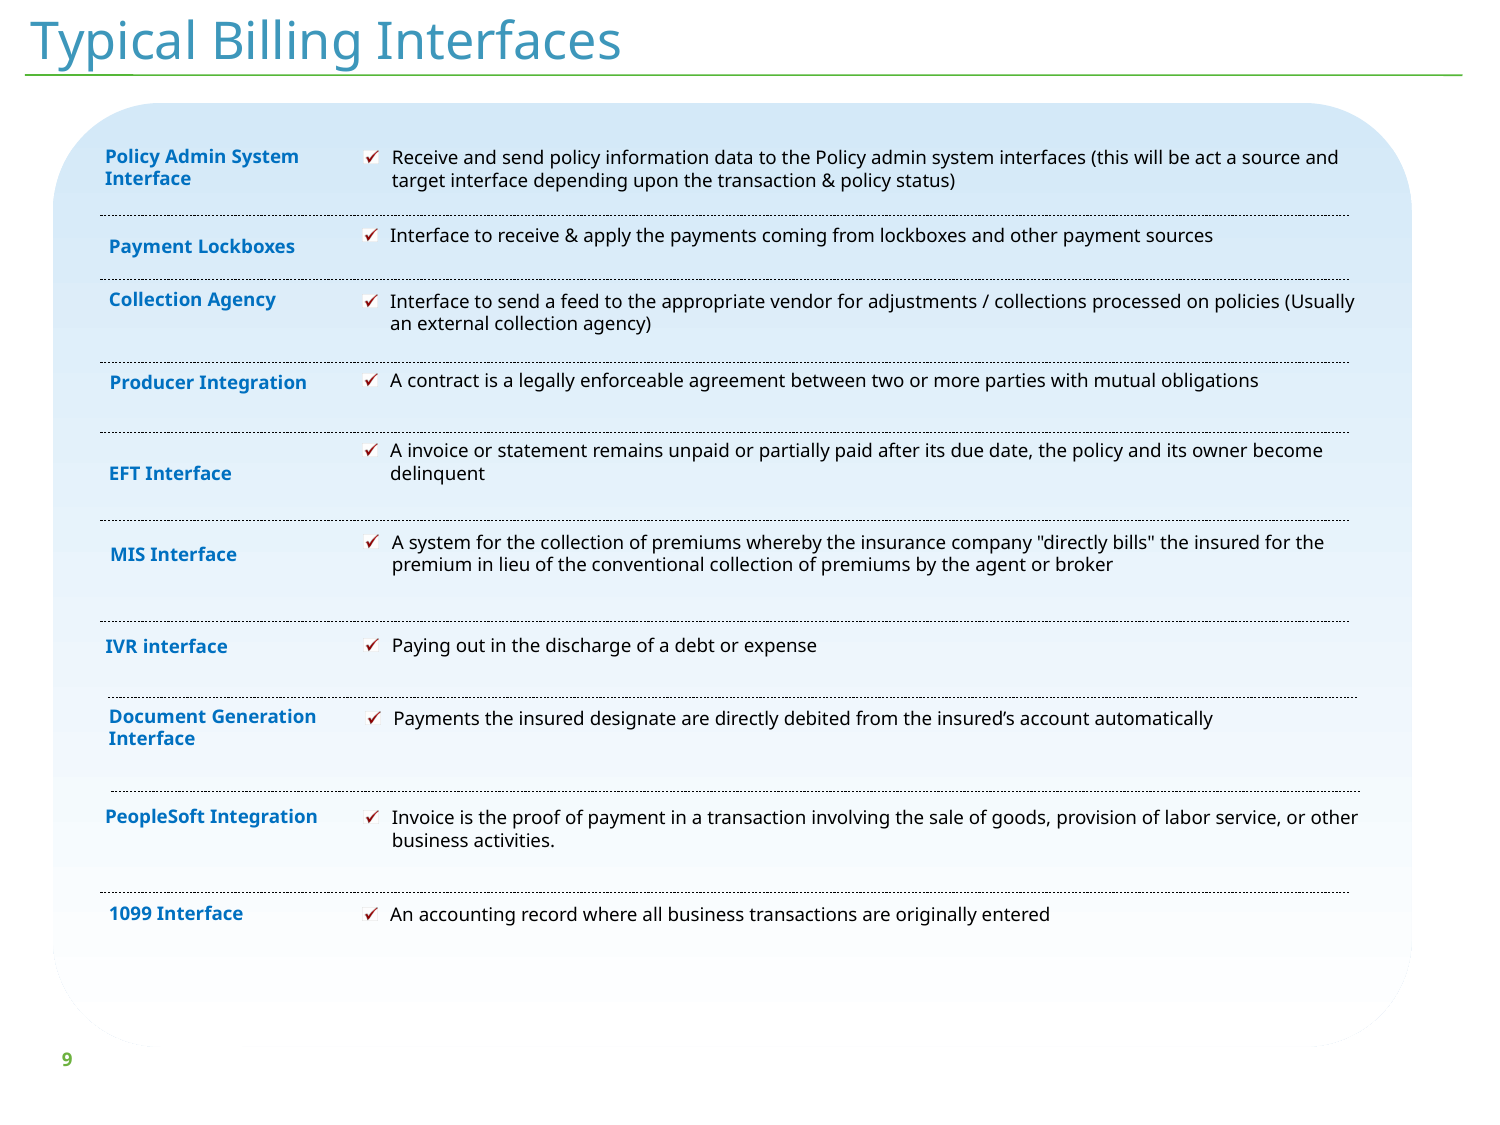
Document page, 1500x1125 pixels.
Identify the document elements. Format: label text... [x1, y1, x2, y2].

picture [362, 294, 378, 308]
picture [363, 534, 379, 549]
picture [362, 373, 378, 387]
text_box Collection Agency [94, 280, 333, 318]
text_box Receive and send policy information data to the Policy admin system interfaces (this will be act a source and target interface depending upon the transaction & policy status) [348, 138, 1387, 199]
text_box Payments the insured designate are directly debited from the insured’s account automatically [350, 706, 1329, 737]
picture [362, 443, 378, 457]
text_box IVR interface [90, 627, 353, 665]
text_box A system for the collection of premiums whereby the insurance company "directly bills" the insured for the premium in lieu of the conventional collection of premiums by the agent or broker [348, 522, 1387, 583]
text_box Producer Integration [94, 363, 348, 401]
text_box [53, 102, 1412, 1047]
picture [363, 150, 379, 164]
text_box MIS Interface [95, 535, 306, 574]
picture [362, 907, 378, 921]
text_box Document Generation Interface [94, 697, 372, 757]
picture [362, 228, 378, 242]
title Typical Billing Interfaces [15, 0, 1454, 158]
text_box A invoice or statement remains unpaid or partially paid after its due date, the policy and its owner become delinquent [347, 431, 1385, 492]
text_box A contract is a legally enforceable agreement between two or more parties with mutual obligations [347, 361, 1385, 399]
slide_number 8 [12, 1037, 88, 1113]
text_box An accounting record where all business transactions are originally entered [347, 895, 1385, 934]
text_box Invoice is the proof of payment in a transaction involving the sale of goods, provision of labor service, or other business activities. [348, 798, 1387, 859]
text_box Paying out in the discharge of a debt or expense [348, 626, 1387, 664]
picture [365, 711, 381, 725]
text_box 1099 Interface [94, 894, 304, 932]
text_box EFT Interface [94, 454, 333, 492]
picture [363, 638, 379, 652]
text_box Policy Admin System Interface [90, 137, 341, 197]
text_box Interface to send a feed to the appropriate vendor for adjustments / collections processed on policies (Usually an external collection agency) [347, 282, 1385, 342]
text_box Payment Lockboxes [94, 227, 341, 265]
text_box PeopleSoft Integration [90, 797, 348, 835]
text_box Interface to receive & apply the payments coming from lockboxes and other payment sources [347, 216, 1385, 254]
picture [363, 810, 379, 824]
